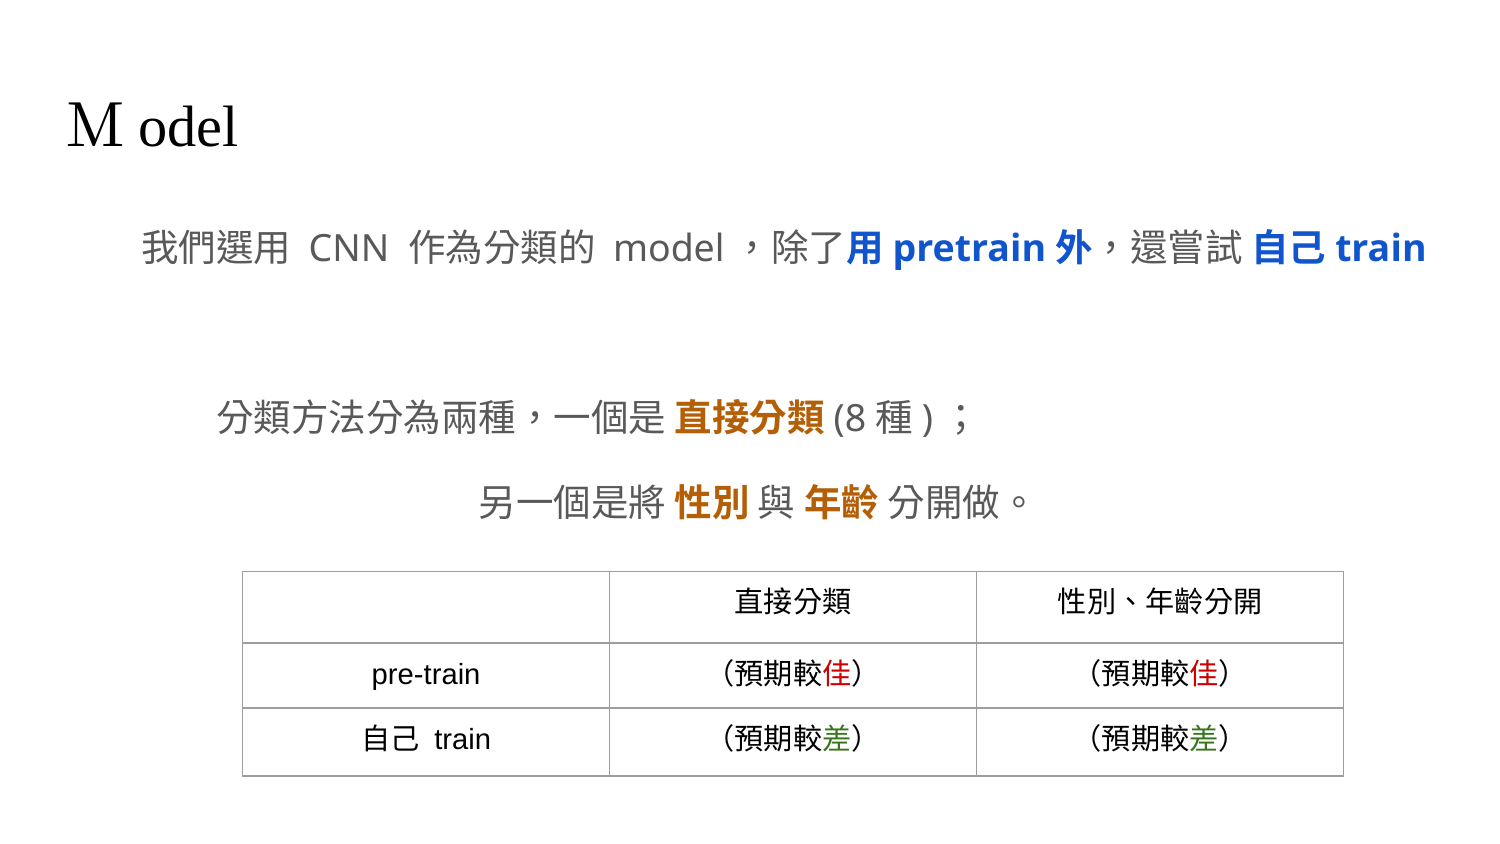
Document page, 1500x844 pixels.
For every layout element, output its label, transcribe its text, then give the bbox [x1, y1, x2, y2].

table_cell （預期較佳） [610, 644, 976, 707]
table_header 直接分類 [610, 572, 976, 642]
table_header [243, 572, 609, 642]
table_cell （預期較差） [977, 709, 1343, 775]
table_cell （預期較差） [610, 709, 976, 775]
table_cell 自己 train [243, 709, 609, 775]
table_cell pre-train [243, 644, 609, 707]
title Ｍodel [51, 72, 1449, 167]
table_header 性別、年齡分開 [977, 572, 1343, 642]
list 我們選用 CNN 作為分類的 model，除了用pretrain外，還嘗試 自己train 分類方法分為兩種，一個是 直接分類(8種)； 另一個是將 性別 與 年齡 分開做。 [51, 201, 1449, 555]
table_cell （預期較佳） [977, 644, 1343, 707]
